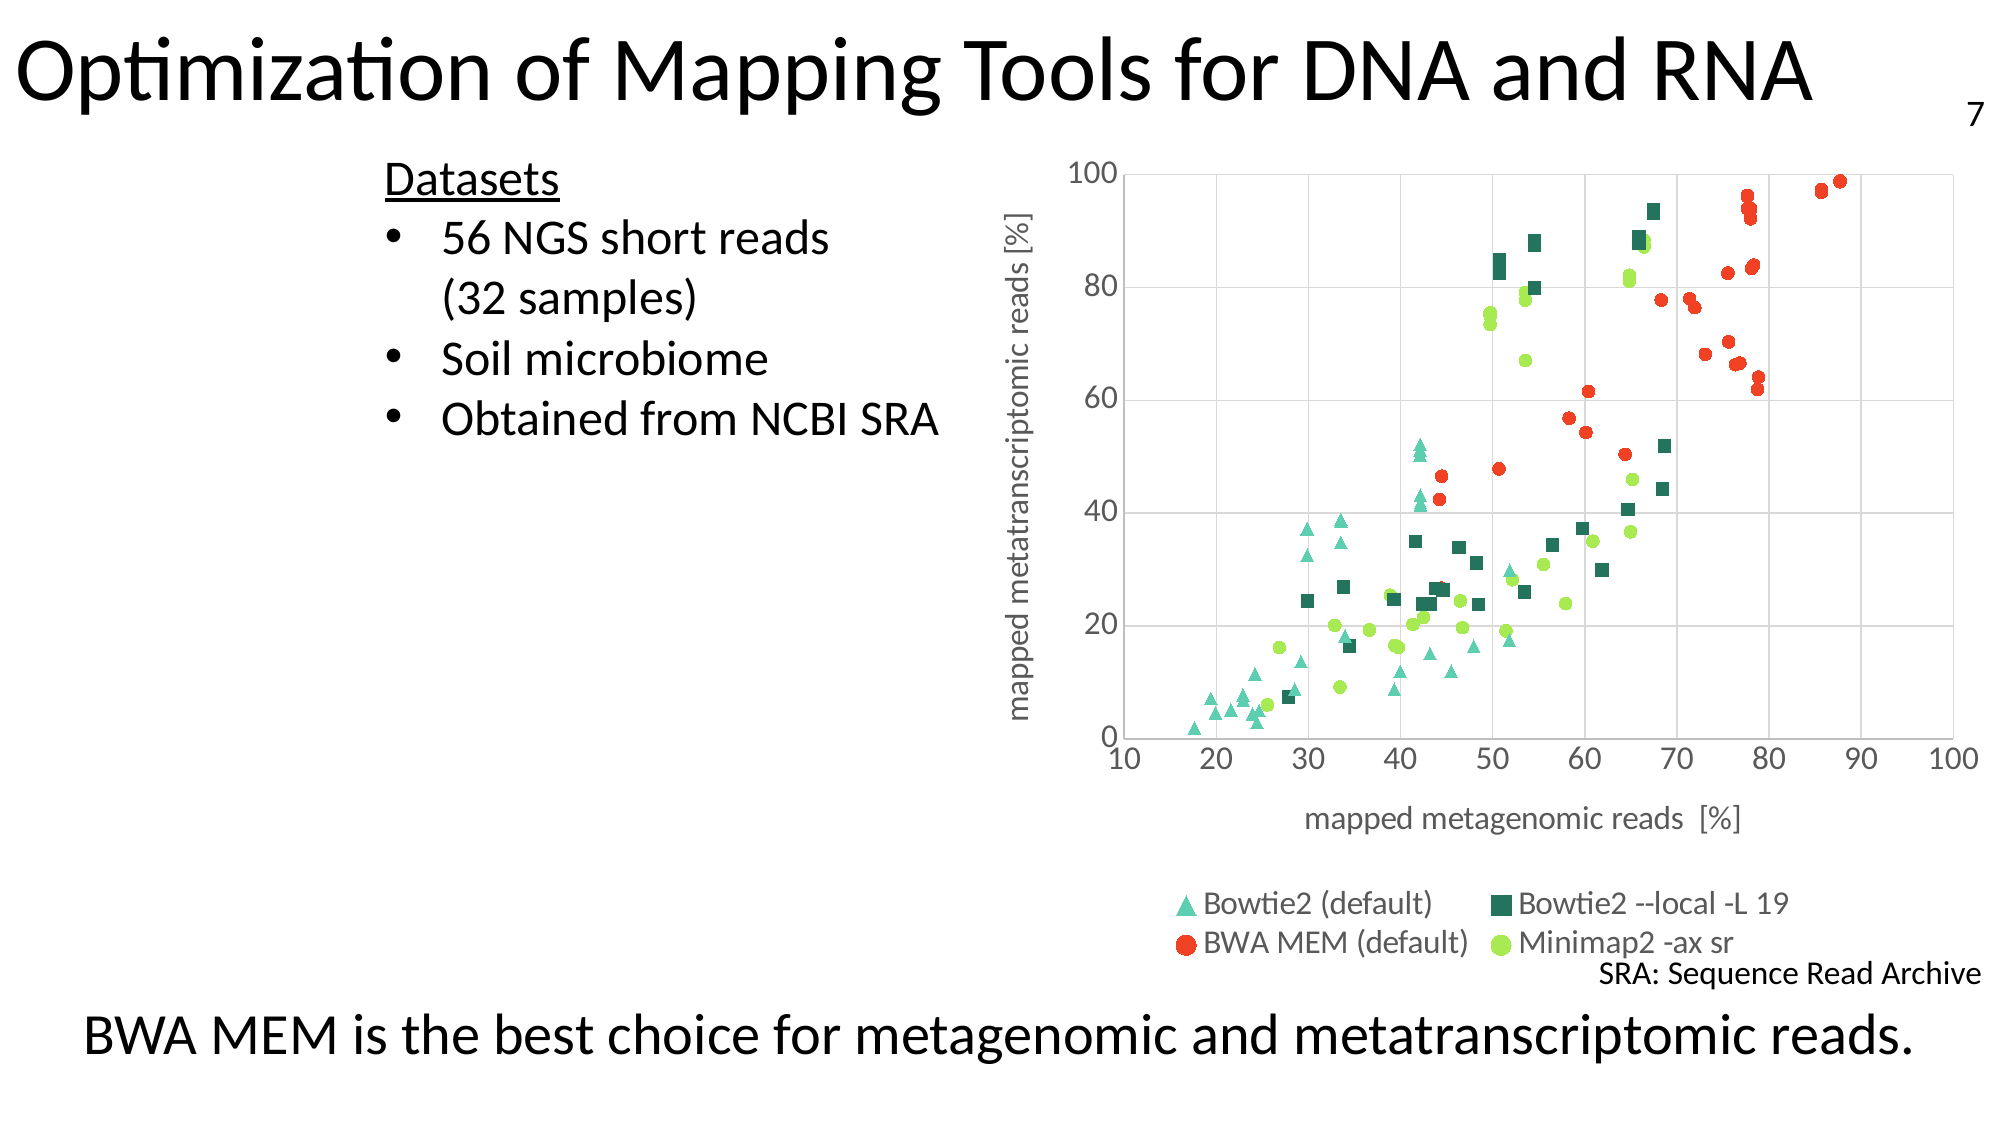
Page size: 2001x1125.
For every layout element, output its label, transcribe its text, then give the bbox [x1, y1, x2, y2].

text_box BWA MEM is the best choice for metagenomic and metatranscriptomic reads. [68, 988, 1931, 1074]
chart [965, 141, 2000, 969]
text_box SRA: Sequence Read Archive [1583, 969, 1998, 999]
picture [33, 141, 703, 988]
title Optimization of Mapping Tools for DNA and RNA [0, 0, 2000, 142]
slide_number 6 [1550, 81, 2000, 141]
text_box Datasets 56 NGS short reads (32 samples) Soil microbiome Obtained from NCBI SRA [370, 137, 955, 453]
